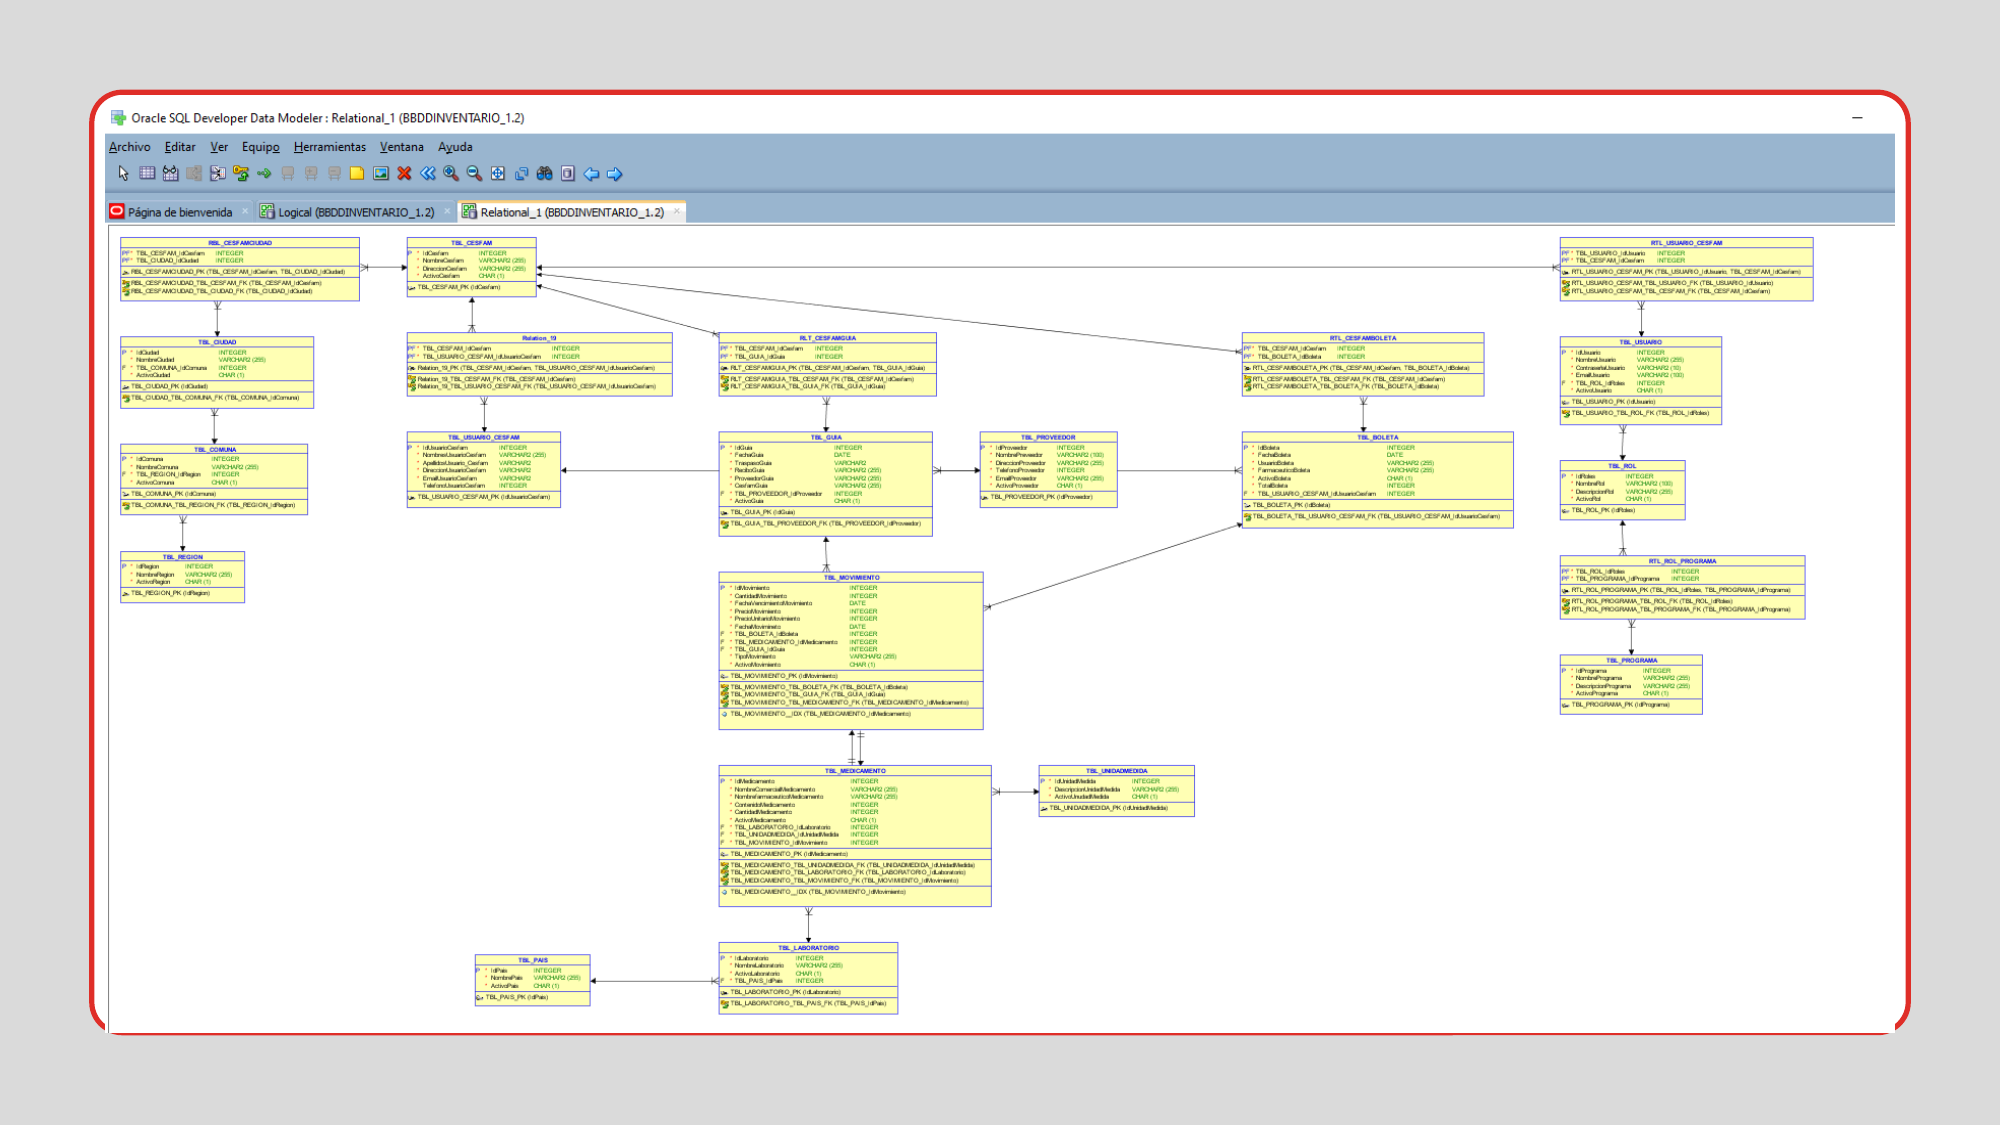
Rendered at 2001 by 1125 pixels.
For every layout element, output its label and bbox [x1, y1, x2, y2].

text_box [90, 237, 105, 1029]
text_box [0, 237, 2000, 1125]
text_box [1895, 237, 1910, 1029]
picture [0, 0, 2000, 1033]
